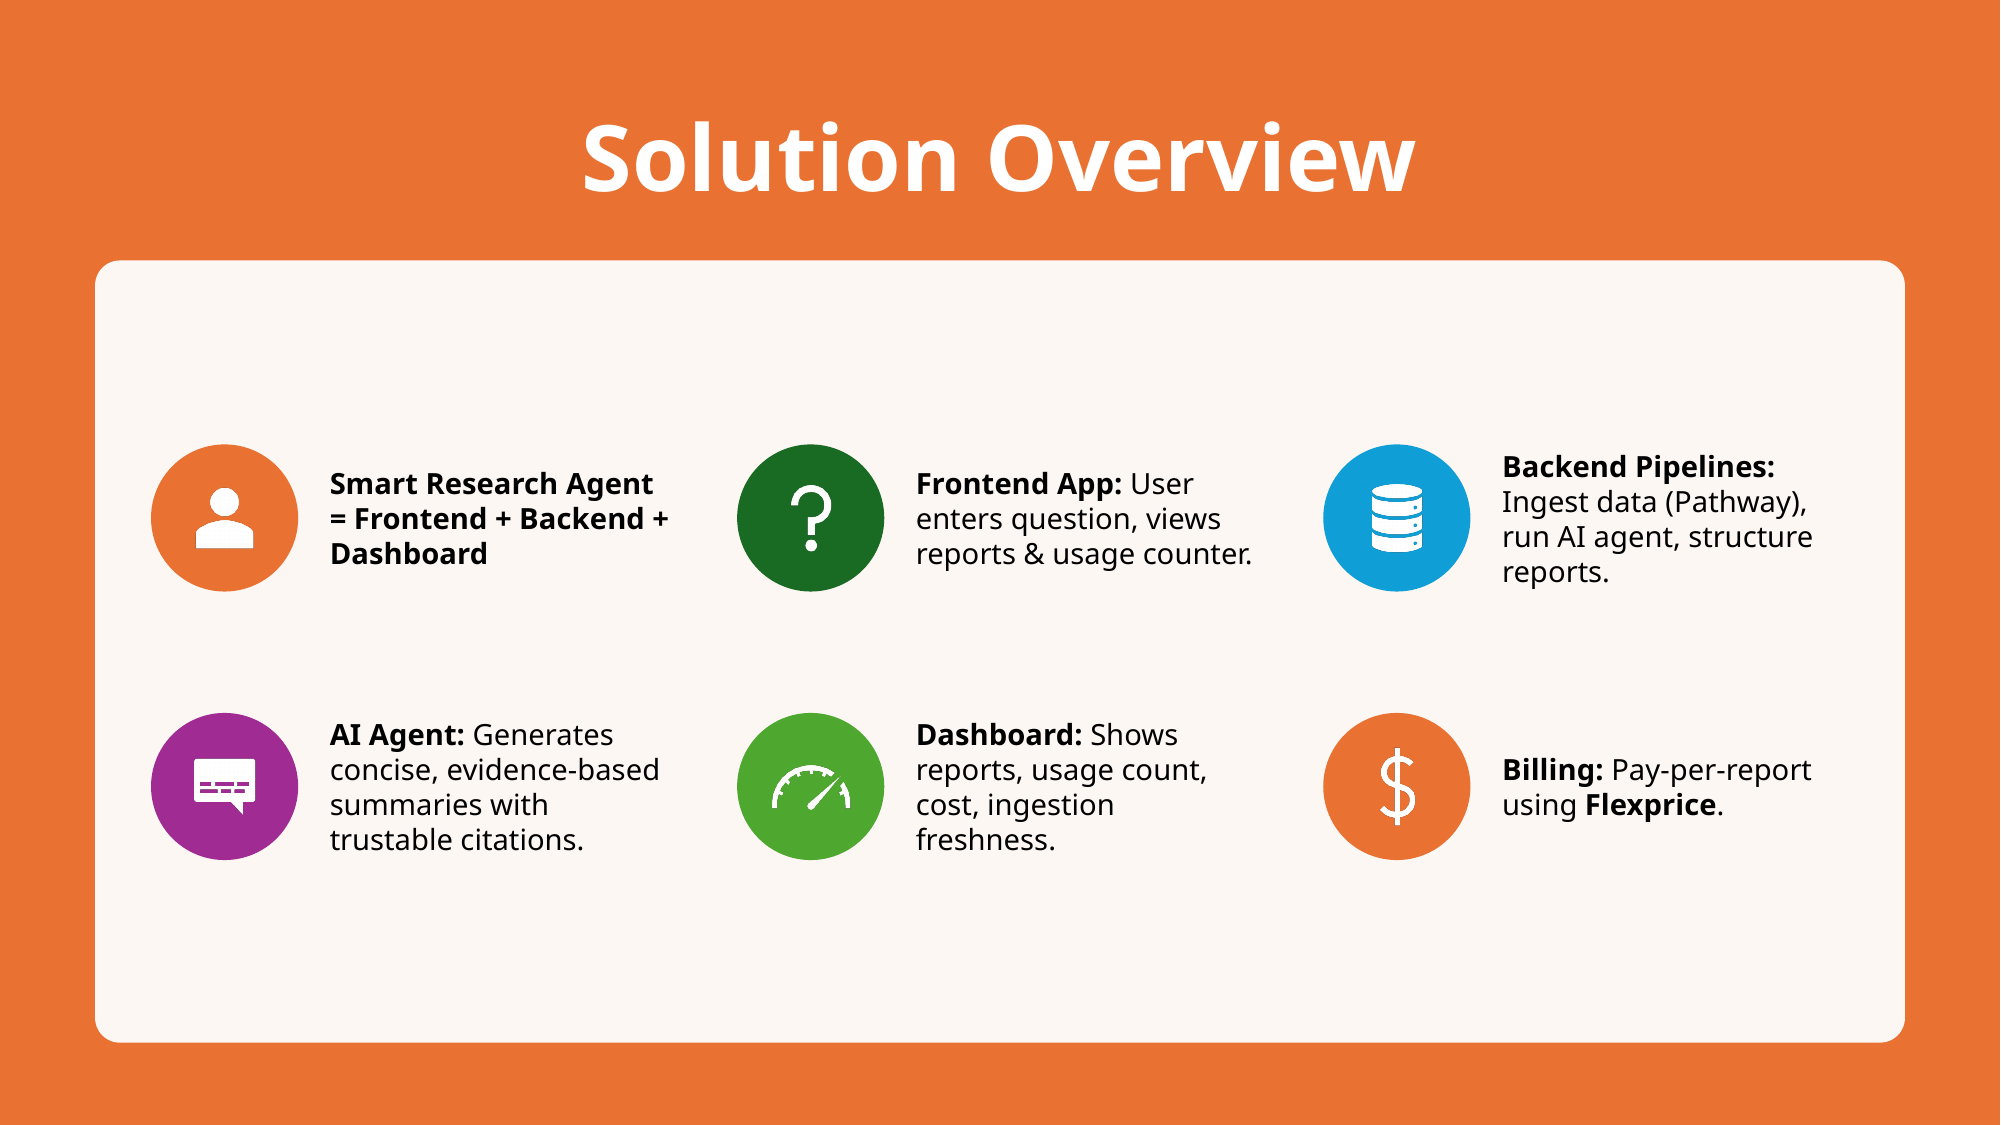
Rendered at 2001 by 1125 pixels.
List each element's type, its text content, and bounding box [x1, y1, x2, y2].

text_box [136, 294, 1863, 1010]
text_box Solution Overview [137, 75, 1863, 241]
text_box [0, 0, 2000, 1125]
text_box [93, 258, 1907, 1045]
